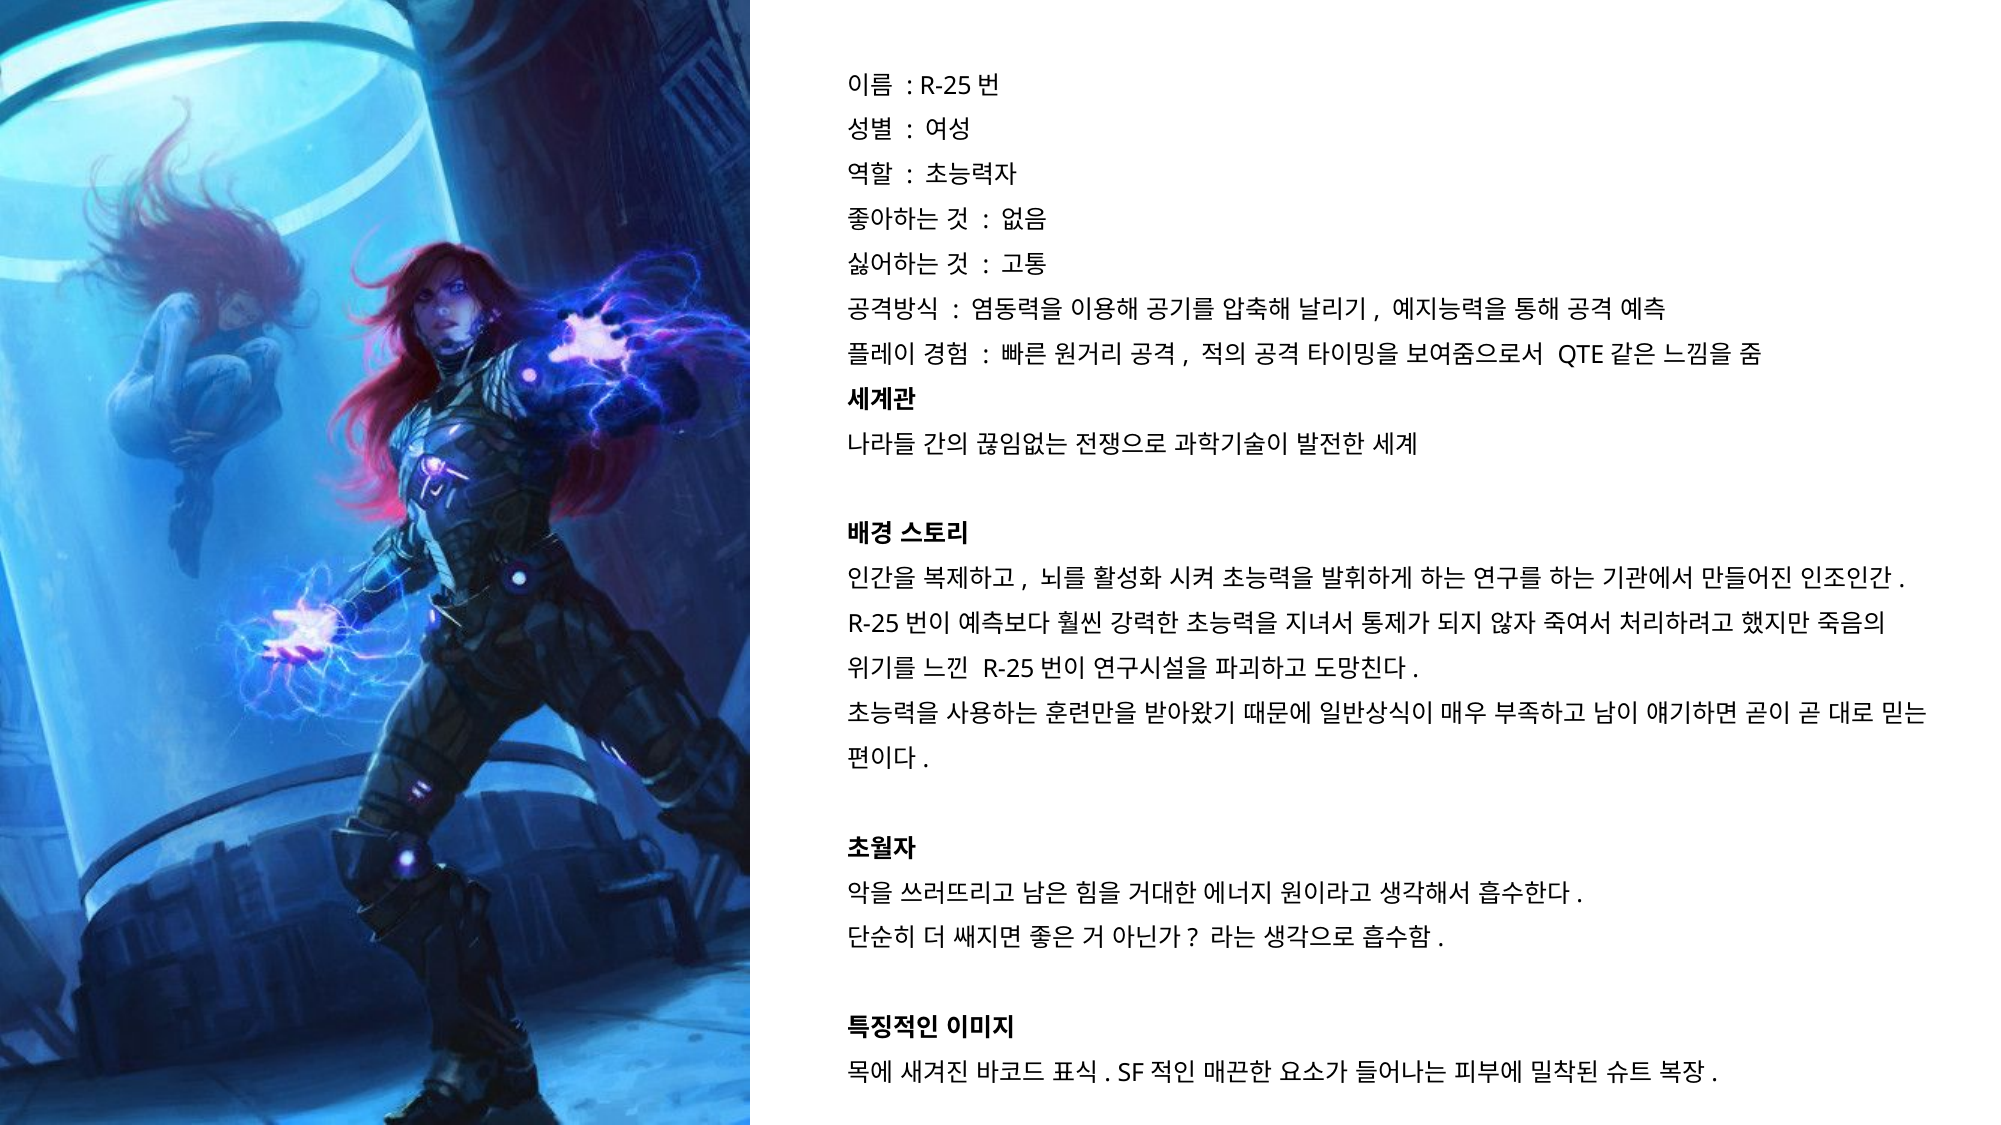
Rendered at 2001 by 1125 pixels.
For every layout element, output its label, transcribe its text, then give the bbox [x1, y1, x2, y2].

text_box 이름 : R-25번 성별 : 여성 역할 : 초능력자 좋아하는 것 : 없음 싫어하는 것 : 고통 공격방식 : 염동력을 이용해 공기를 압축해 날리기, 예지능력을 통해 공격 예측 플레이 경험 : 빠른 원거리 공격, 적의 공격 타이밍을 보여줌으로서 QTE같은 느낌을 줌 세계관 나라들 간의 끊임없는 전쟁으로 과학기술이 발전한 세계 배경 스토리 인간을 복제하고, 뇌를 활성화 시켜 초능력을 발휘하게 하는 연구를 하는 기관에서 만들어진 인조인간. R-25번이 예측보다 훨씬 강력한 초능력을 지녀서 통제가 되지 않자 죽여서 처리하려고 했지만 죽음의 위기를 느낀 R-25번이 연구시설을 파괴하고 도망친다. 초능력을 사용하는 훈련만을 받아왔기 때문에 일반상식이 매우 부족하고 남이 얘기하면 곧이 곧 대로 믿는 편이다. 초월자 악을 쓰러뜨리고 남은 힘을 거대한 에너지 원이라고 생각해서 흡수한다. 단순히 더 쌔지면 좋은 거 아닌가? 라는 생각으로 흡수함. 특징적인 이미지 목에 새겨진 바코드 표식. SF적인 매끈한 요소가 들어나는 피부에 밀착된 슈트 복장. [832, 46, 1966, 1094]
picture [0, 0, 750, 1125]
